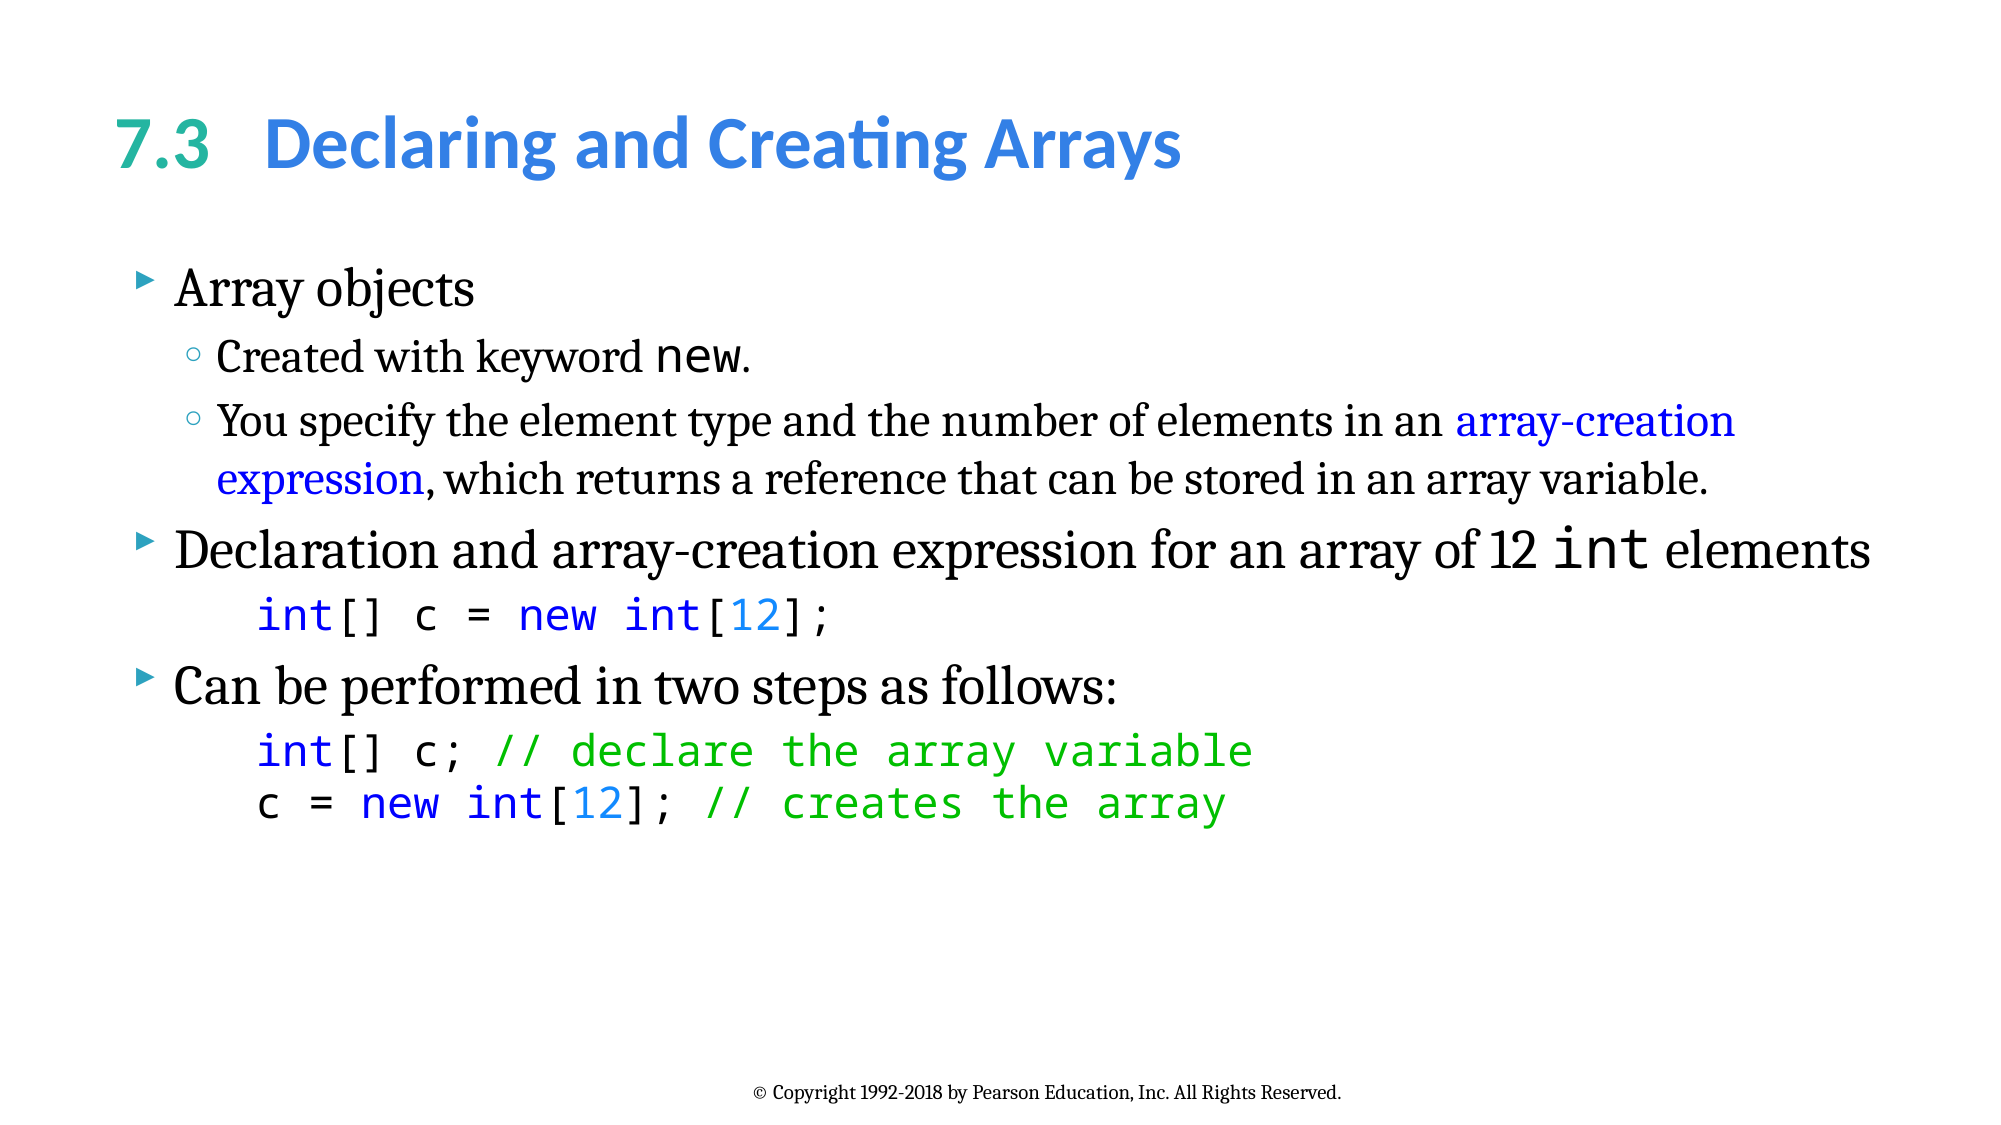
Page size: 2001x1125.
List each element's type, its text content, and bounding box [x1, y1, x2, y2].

footer © Copyright 1992-2018 by Pearson Education, Inc. All Rights Reserved. [736, 1051, 1892, 1112]
list Array objects Created with keyword new. You specify the element type and the number of elements in an array-creation expression, which returns a reference that can be stored in an array variable. Declaration and array-creation expression for an array of 12 int elements int[] c = new int[12]; Can be performed in two steps as follows: int[] c; // declare the array variable c = new int[12]; // creates the array [99, 242, 1900, 986]
title 7.3 Declaring and Creating Arrays [99, 45, 1900, 233]
